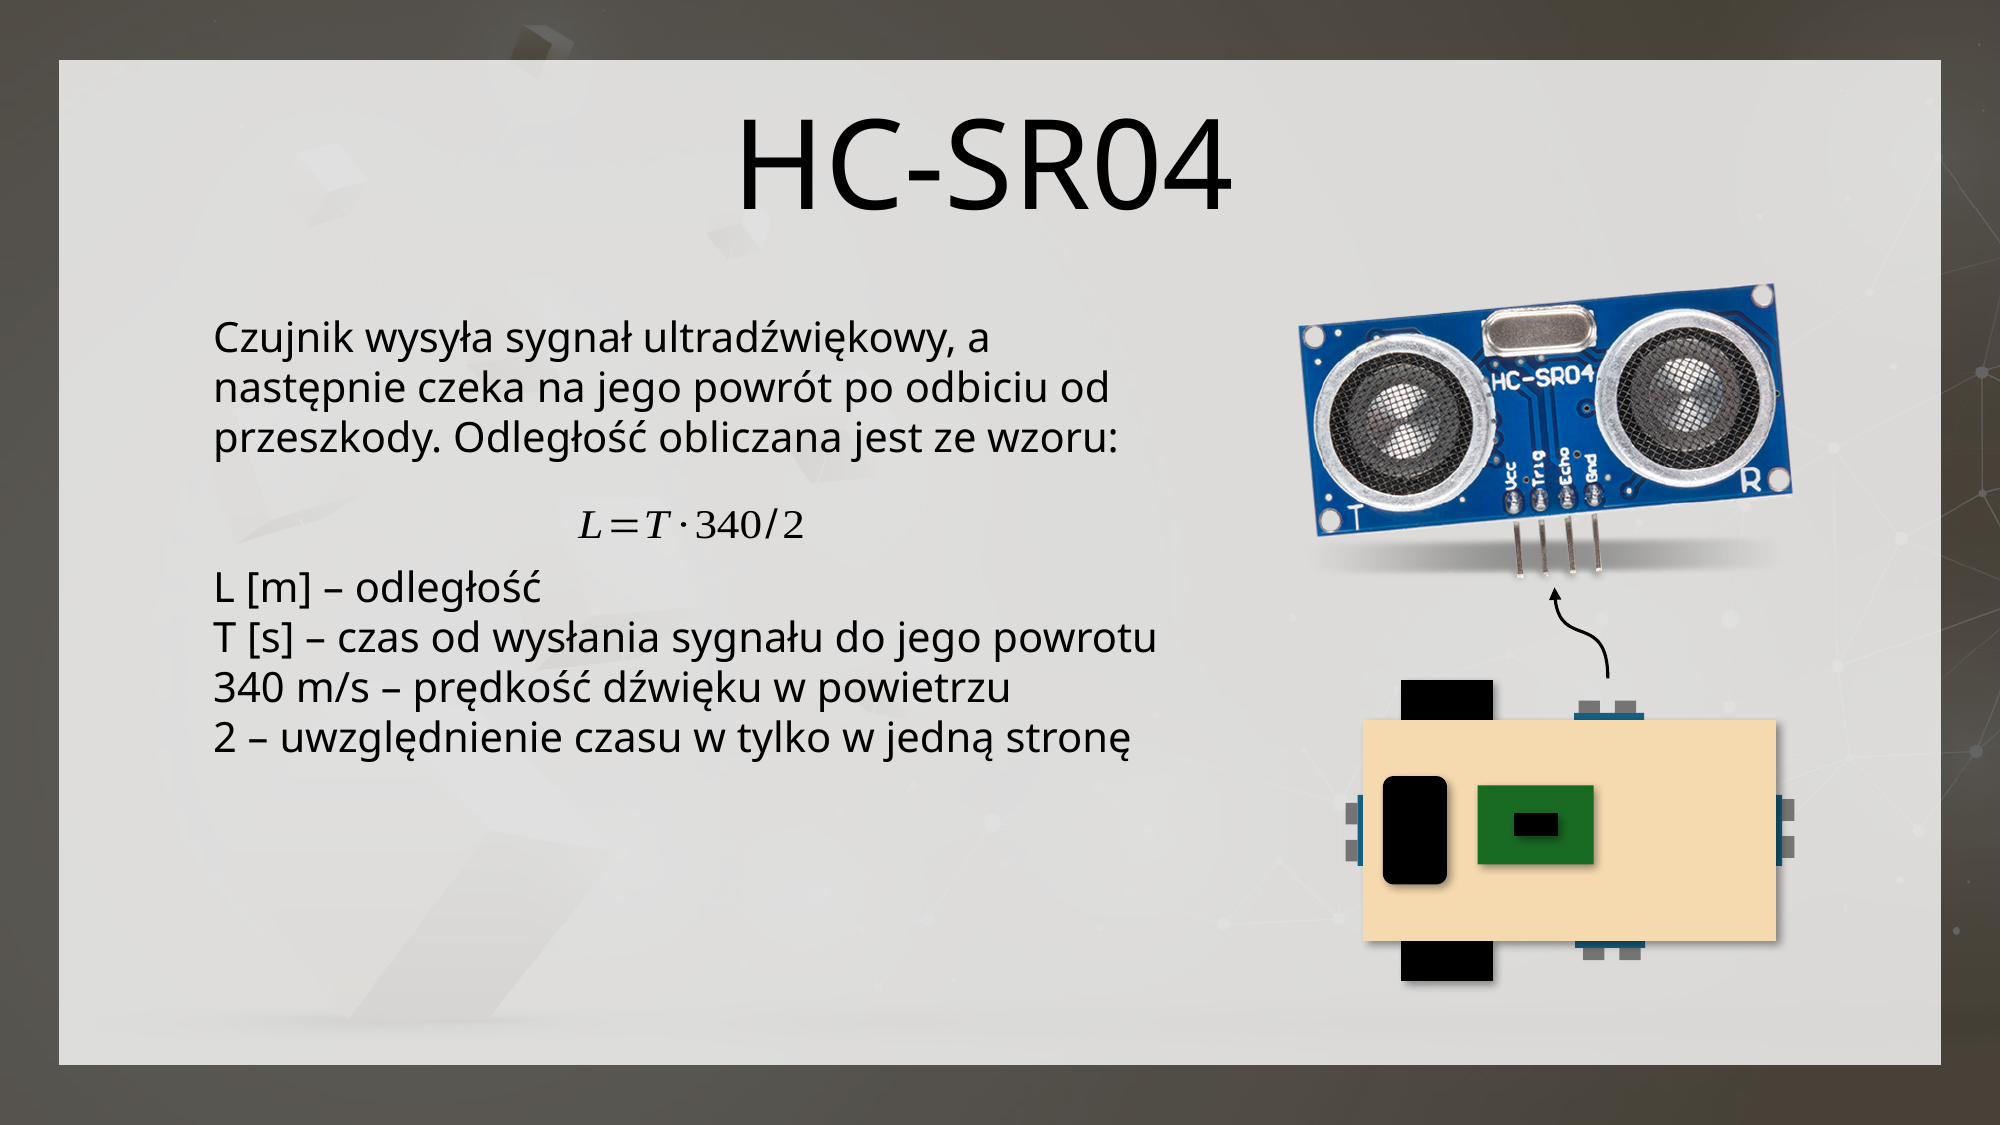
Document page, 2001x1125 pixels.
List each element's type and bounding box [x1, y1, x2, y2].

text_box [1535, 605, 1628, 661]
picture [0, 0, 2000, 1125]
text_box [1344, 680, 1795, 981]
